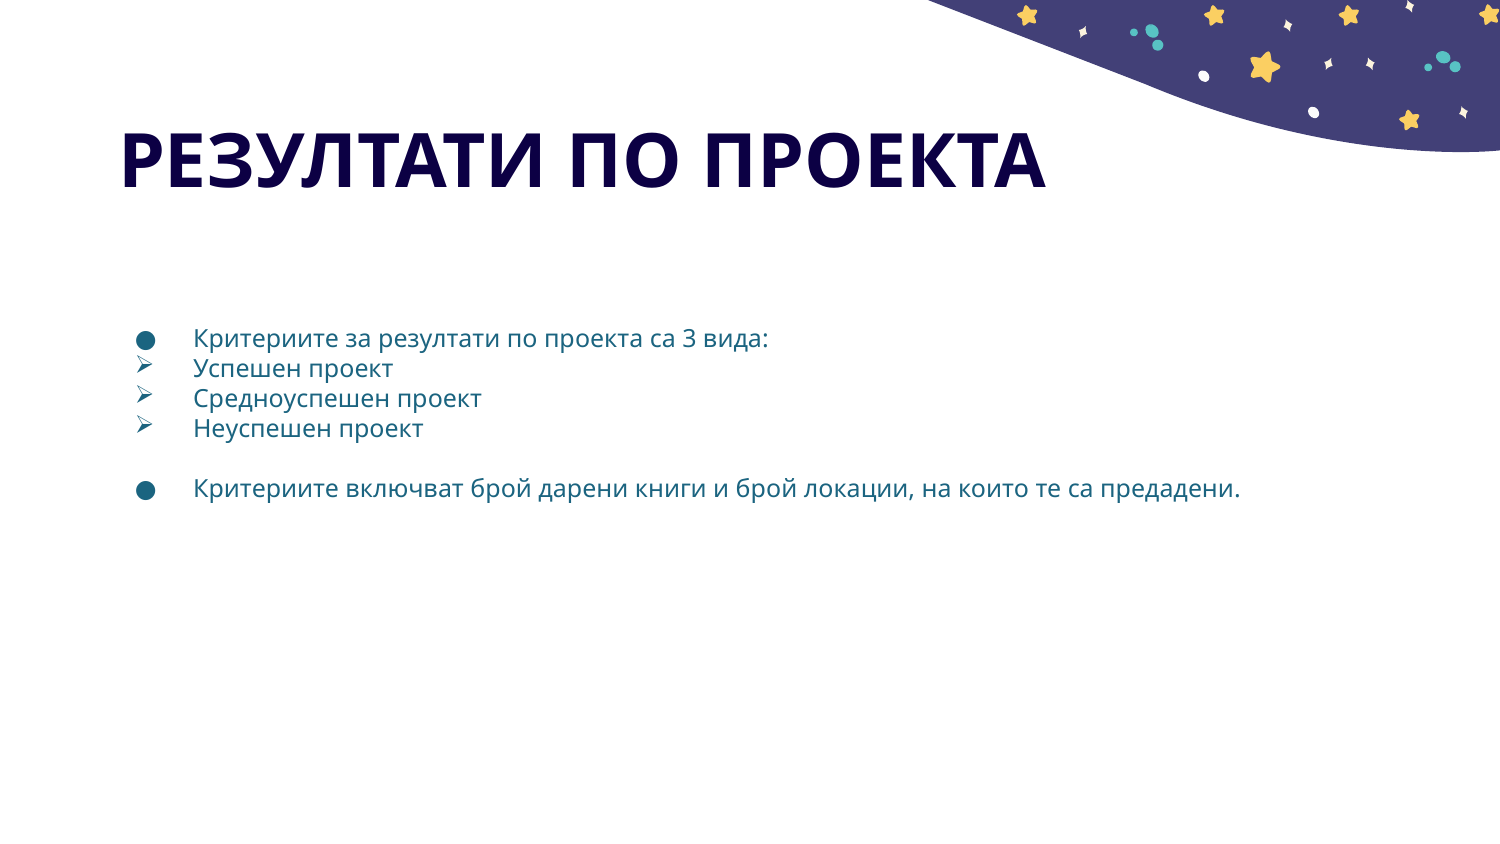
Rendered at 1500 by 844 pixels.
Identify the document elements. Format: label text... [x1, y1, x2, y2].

list Критериите за резултати по проекта са 3 вида: Успешен проект Средноуспешен проект Неуспешен проект Критериите включват брой дарени книги и брой локации, на които те са предадени. [118, 323, 1390, 717]
title РЕЗУЛТАТИ ПО ПРОЕКТА [118, 112, 1083, 207]
